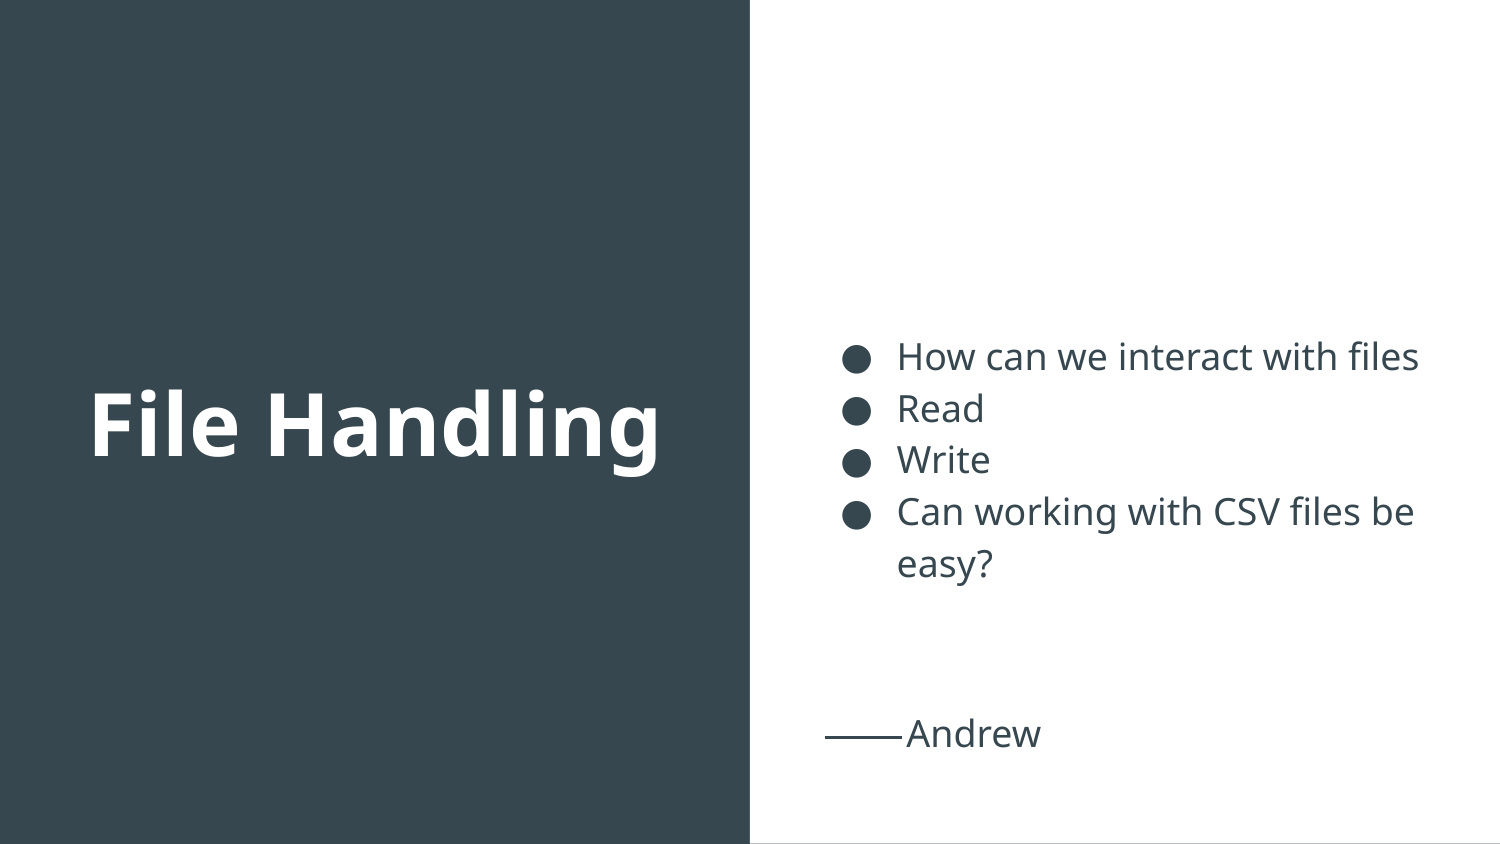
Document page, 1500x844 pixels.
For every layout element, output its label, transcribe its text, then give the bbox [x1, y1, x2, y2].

title File Handling [43, 284, 708, 560]
list How can we interact with files Read Write Can working with CSV files be easy? Andrew [806, 237, 1437, 844]
